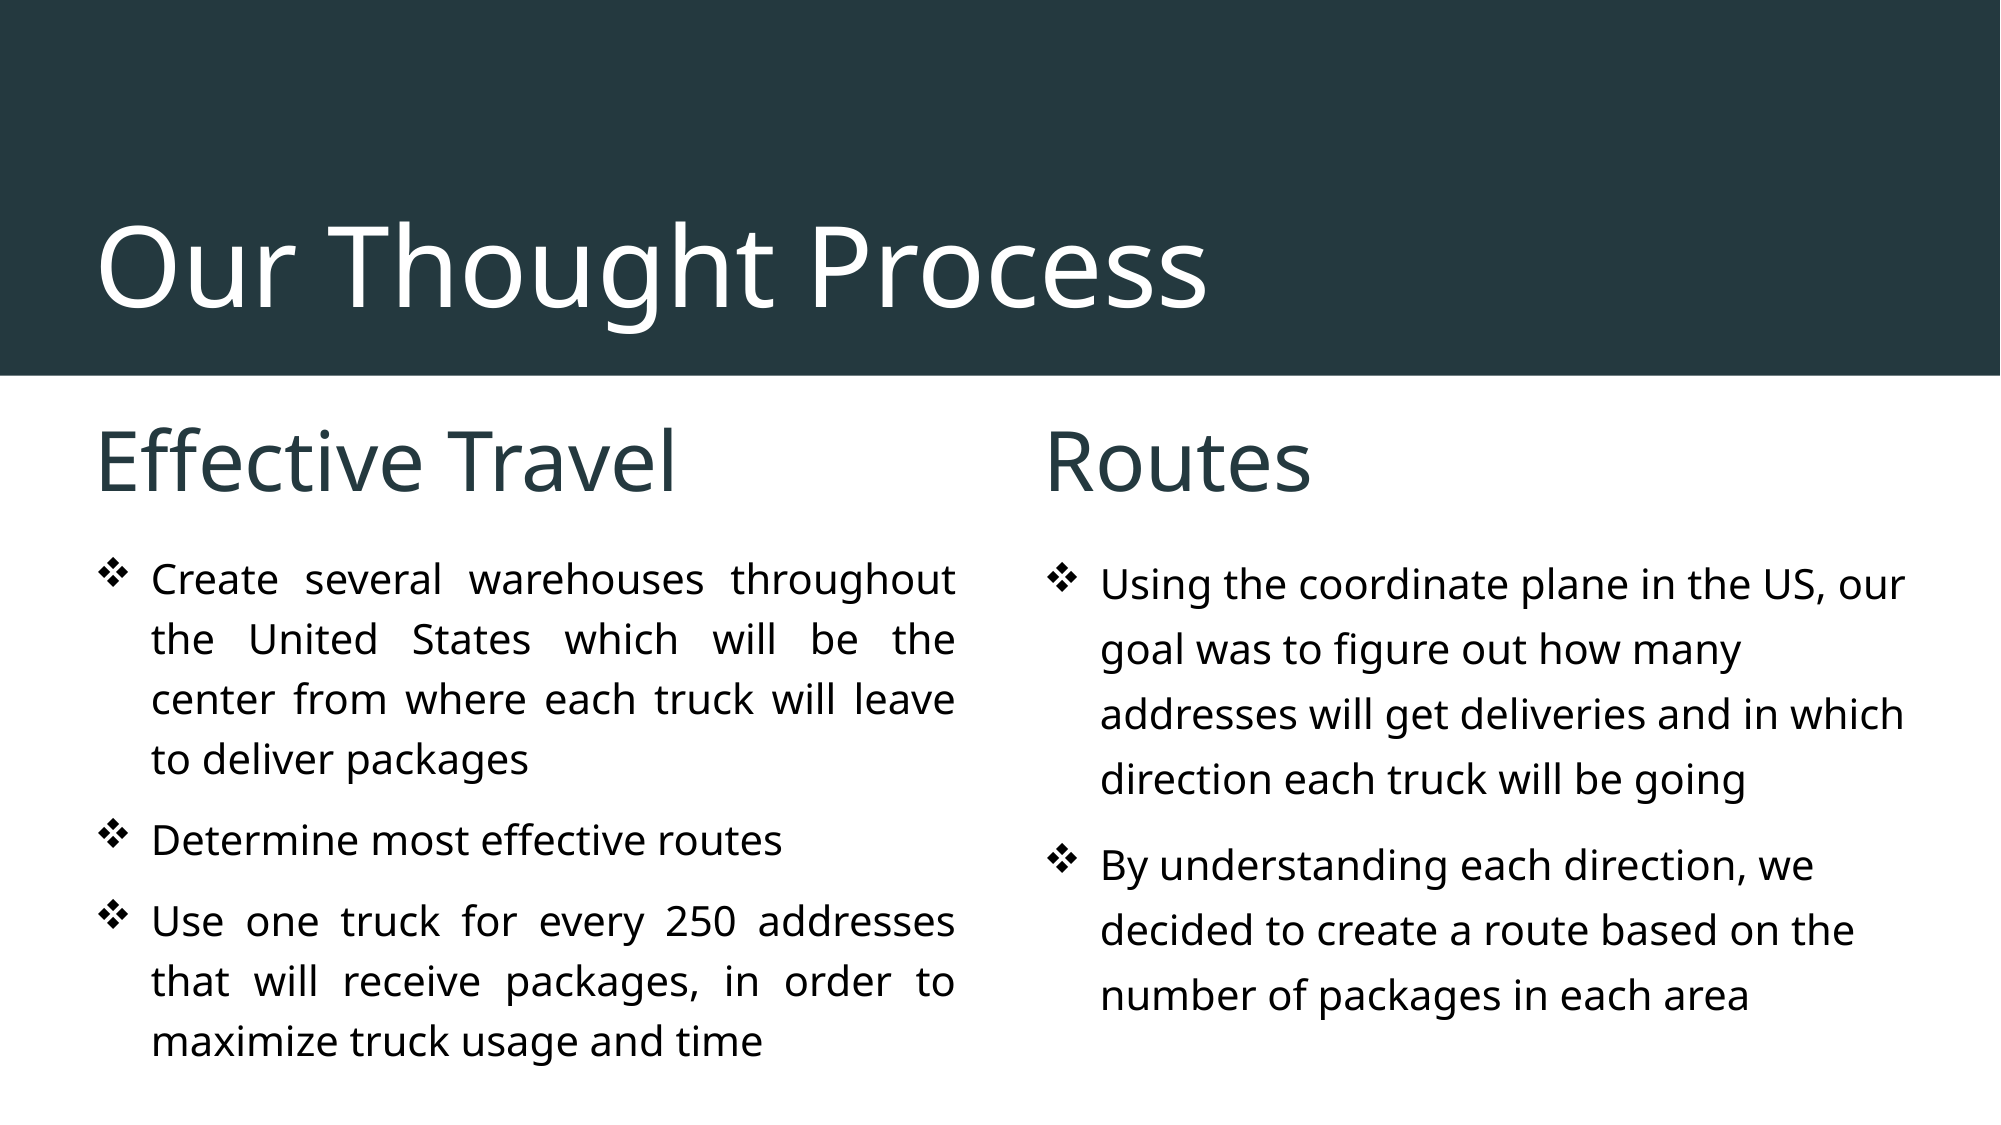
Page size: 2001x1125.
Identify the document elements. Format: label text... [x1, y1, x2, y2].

list Using the coordinate plane in the US, our goal was to figure out how many addresses will get deliveries and in which direction each truck will be going By understanding each direction, we decided to create a route based on the number of packages in each area [1028, 534, 1944, 1086]
list Create several warehouses throughout the United States which will be the center from where each truck will leave to deliver packages Determine most effective routes Use one truck for every 250 addresses that will receive packages, in order to maximize truck usage and time [79, 534, 972, 1086]
list Effective Travel [79, 380, 955, 517]
list Routes [1028, 380, 1908, 516]
title Our Thought Process [79, 60, 1863, 338]
